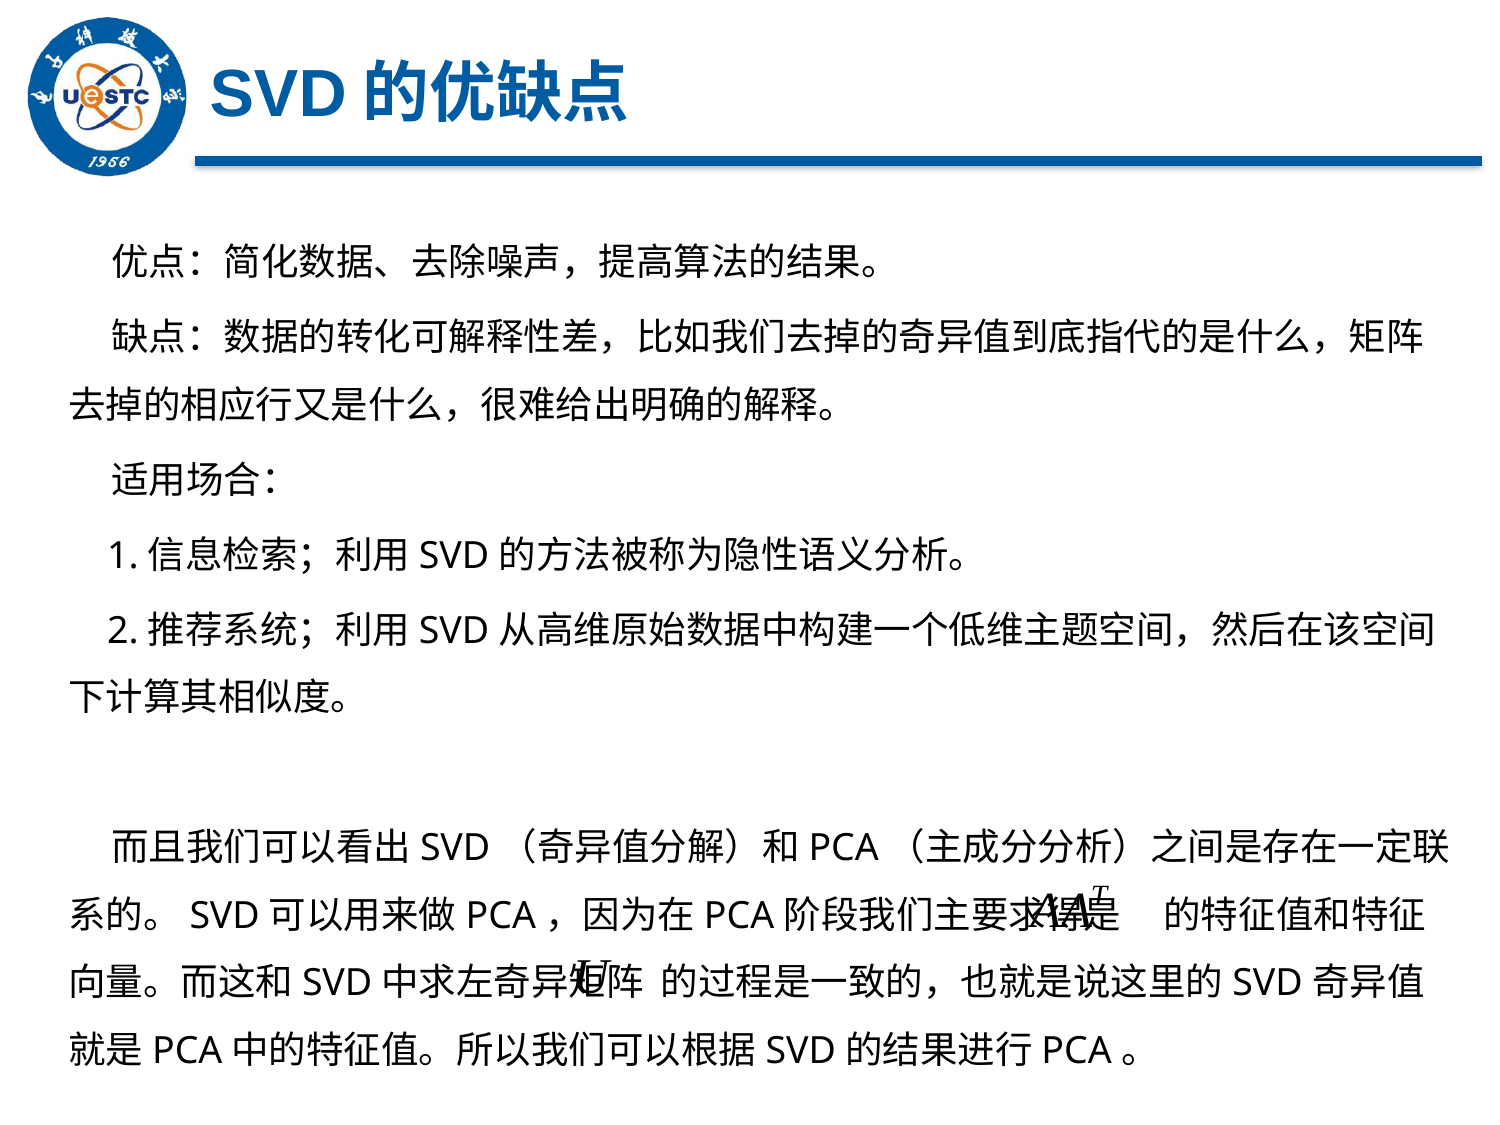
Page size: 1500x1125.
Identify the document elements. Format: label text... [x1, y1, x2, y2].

list 优点：简化数据、去除噪声，提高算法的结果。 缺点：数据的转化可解释性差，比如我们去掉的奇异值到底指代的是什么，矩阵去掉的相应行又是什么，很难给出明确的解释。 适用场合： 1.信息检索；利用SVD的方法被称为隐性语义分析。 2.推荐系统；利用SVD从高维原始数据中构建一个低维主题空间，然后在该空间下计算其相似度。 而且我们可以看出SVD（奇异值分解）和PCA（主成分分析）之间是存在一定联系的。SVD可以用来做PCA，因为在PCA阶段我们主要求得是 的特征值和特征向量。而这和SVD中求左奇异矩阵 的过程是一致的，也就是说这里的SVD奇异值就是PCA中的特征值。所以我们可以根据SVD的结果进行PCA。 [53, 208, 1471, 1094]
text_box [1021, 874, 1118, 934]
picture [6, 0, 207, 196]
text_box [572, 952, 621, 1003]
title SVD的优缺点 [194, 19, 1491, 161]
